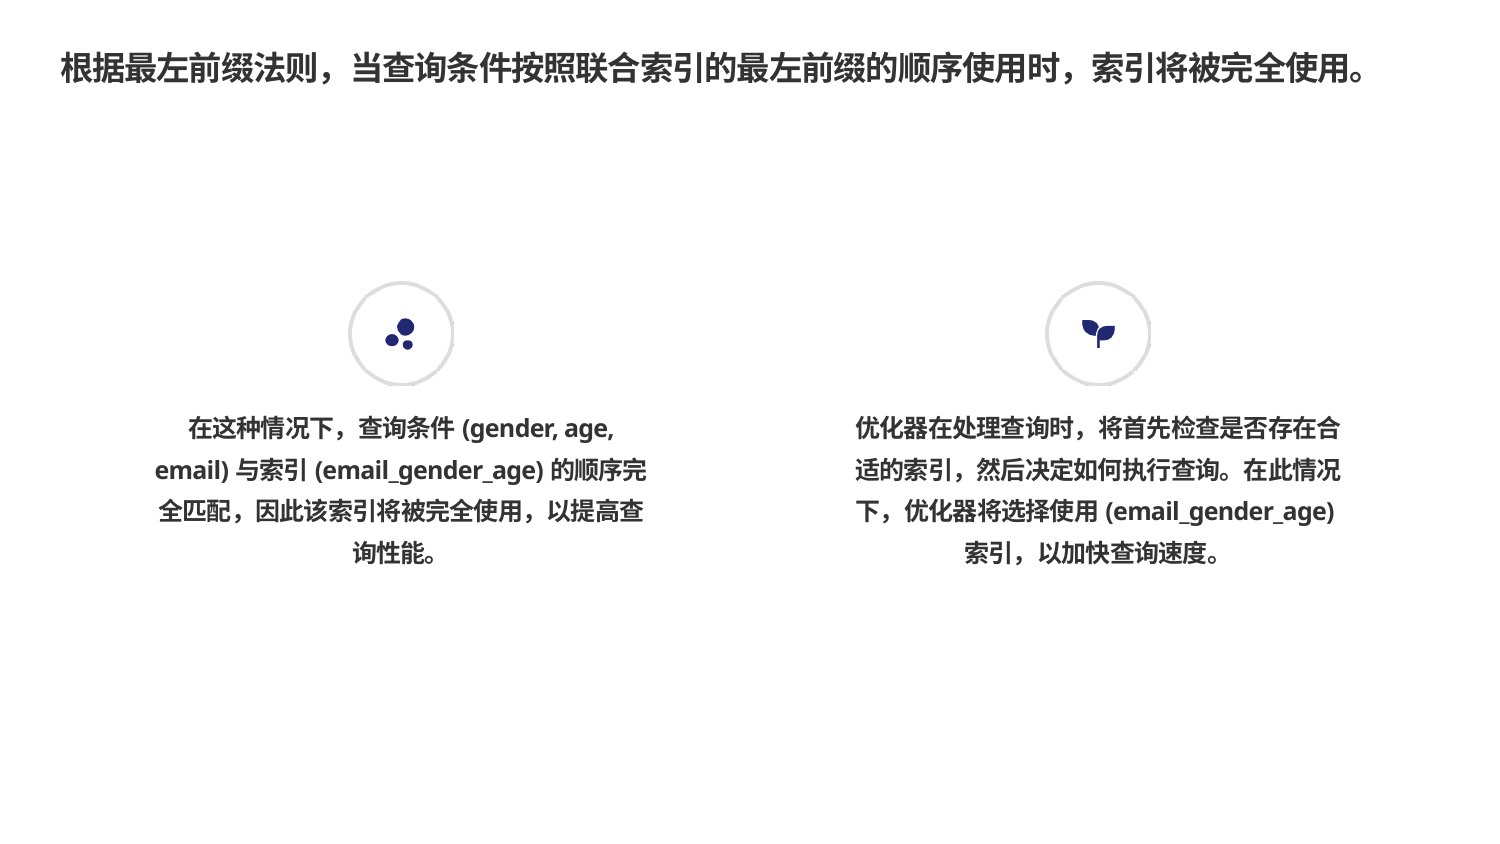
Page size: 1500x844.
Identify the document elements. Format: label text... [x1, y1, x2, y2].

text_box 在这种情况下，查询条件(gender, age, email)与索引(email_gender_age)的顺序完全匹配，因此该索引将被完全使用，以提高查询性能。 [152, 401, 650, 525]
picture [348, 281, 454, 387]
picture [1045, 281, 1151, 387]
text_box 根据最左前缀法则，当查询条件按照联合索引的最左前缀的顺序使用时，索引将被完全使用。 [60, 37, 1440, 87]
text_box 优化器在处理查询时，将首先检查是否存在合适的索引，然后决定如何执行查询。在此情况下，优化器将选择使用(email_gender_age)索引，以加快查询速度。 [849, 401, 1348, 566]
